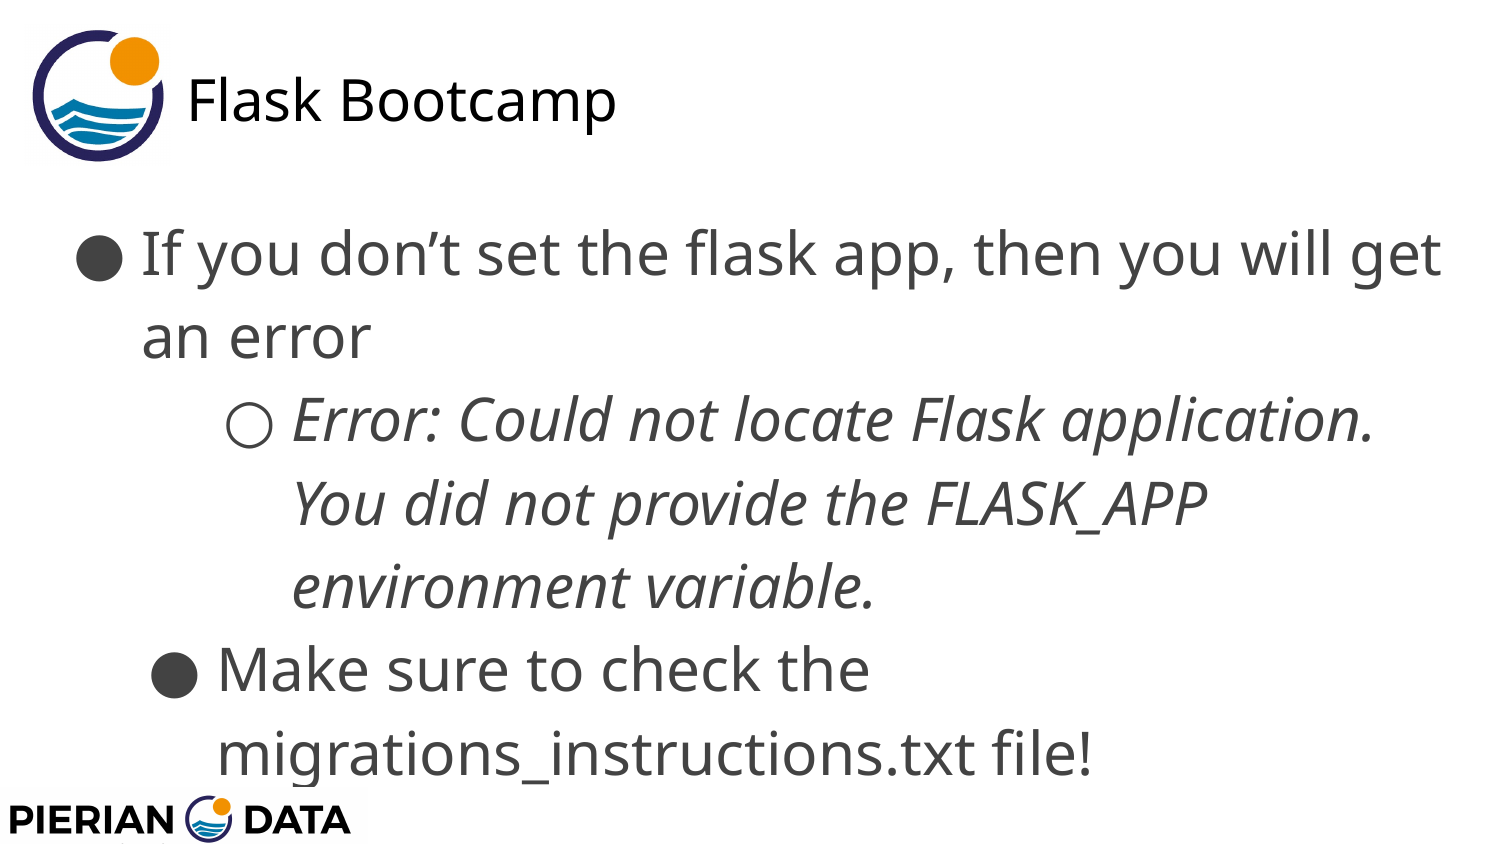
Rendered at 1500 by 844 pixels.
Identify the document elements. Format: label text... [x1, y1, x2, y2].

picture [0, 787, 368, 844]
picture [24, 24, 172, 167]
list If you don’t set the flask app, then you will get an error Error: Could not locate Flask application. You did not provide the FLASK_APP environment variable. Make sure to check the migrations_instructions.txt file! [51, 189, 1496, 750]
title Flask Bootcamp [176, 48, 1449, 143]
